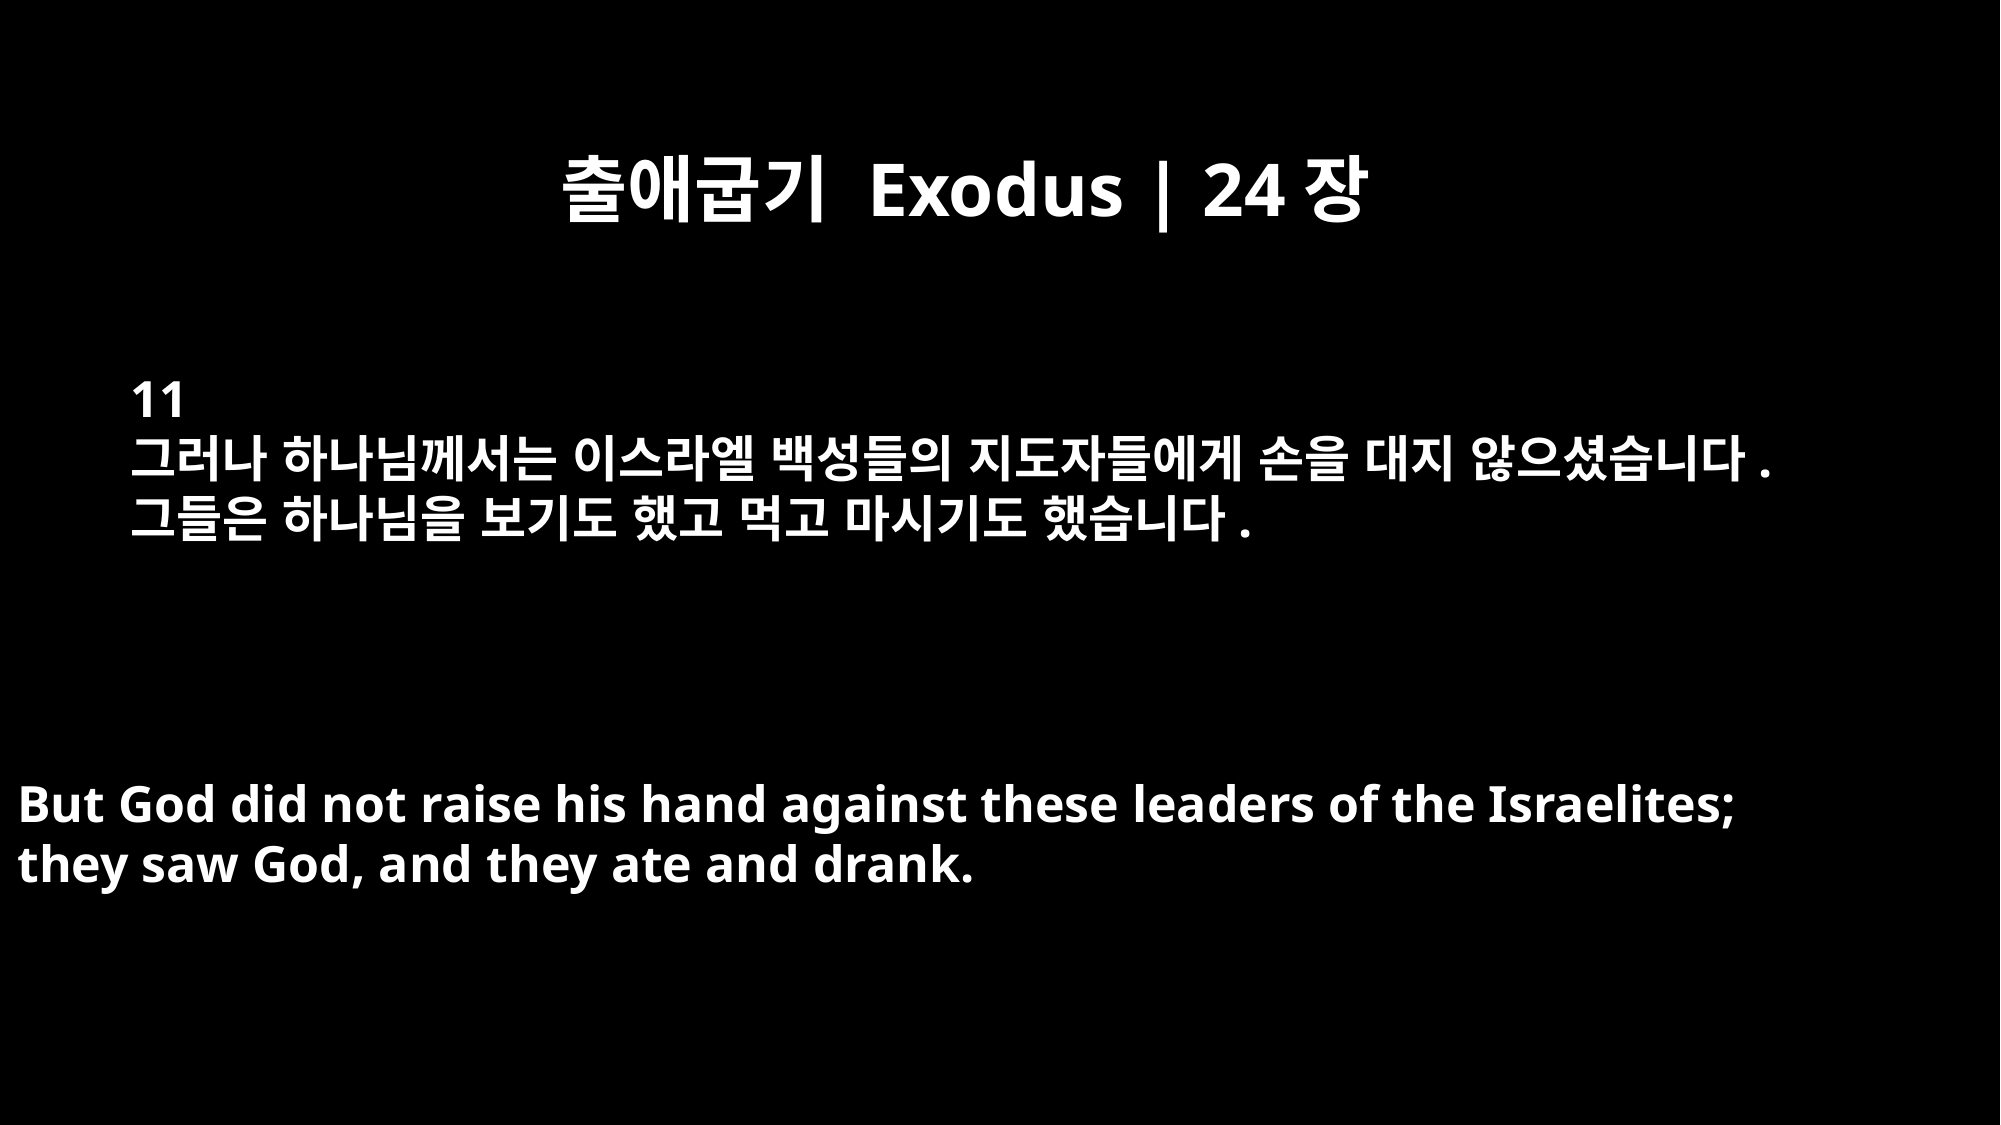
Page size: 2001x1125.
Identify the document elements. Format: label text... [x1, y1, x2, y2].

text_box But God did not raise his hand against these leaders of the Israelites; they saw God, and they ate and drank. [2, 764, 1751, 900]
text_box 출애굽기 Exodus | 24장 [545, 136, 1387, 239]
text_box 11 그러나 하나님께서는 이스라엘 백성들의 지도자들에게 손을 대지 않으셨습니다. 그들은 하나님을 보기도 했고 먹고 마시기도 했습니다. [115, 359, 1801, 555]
